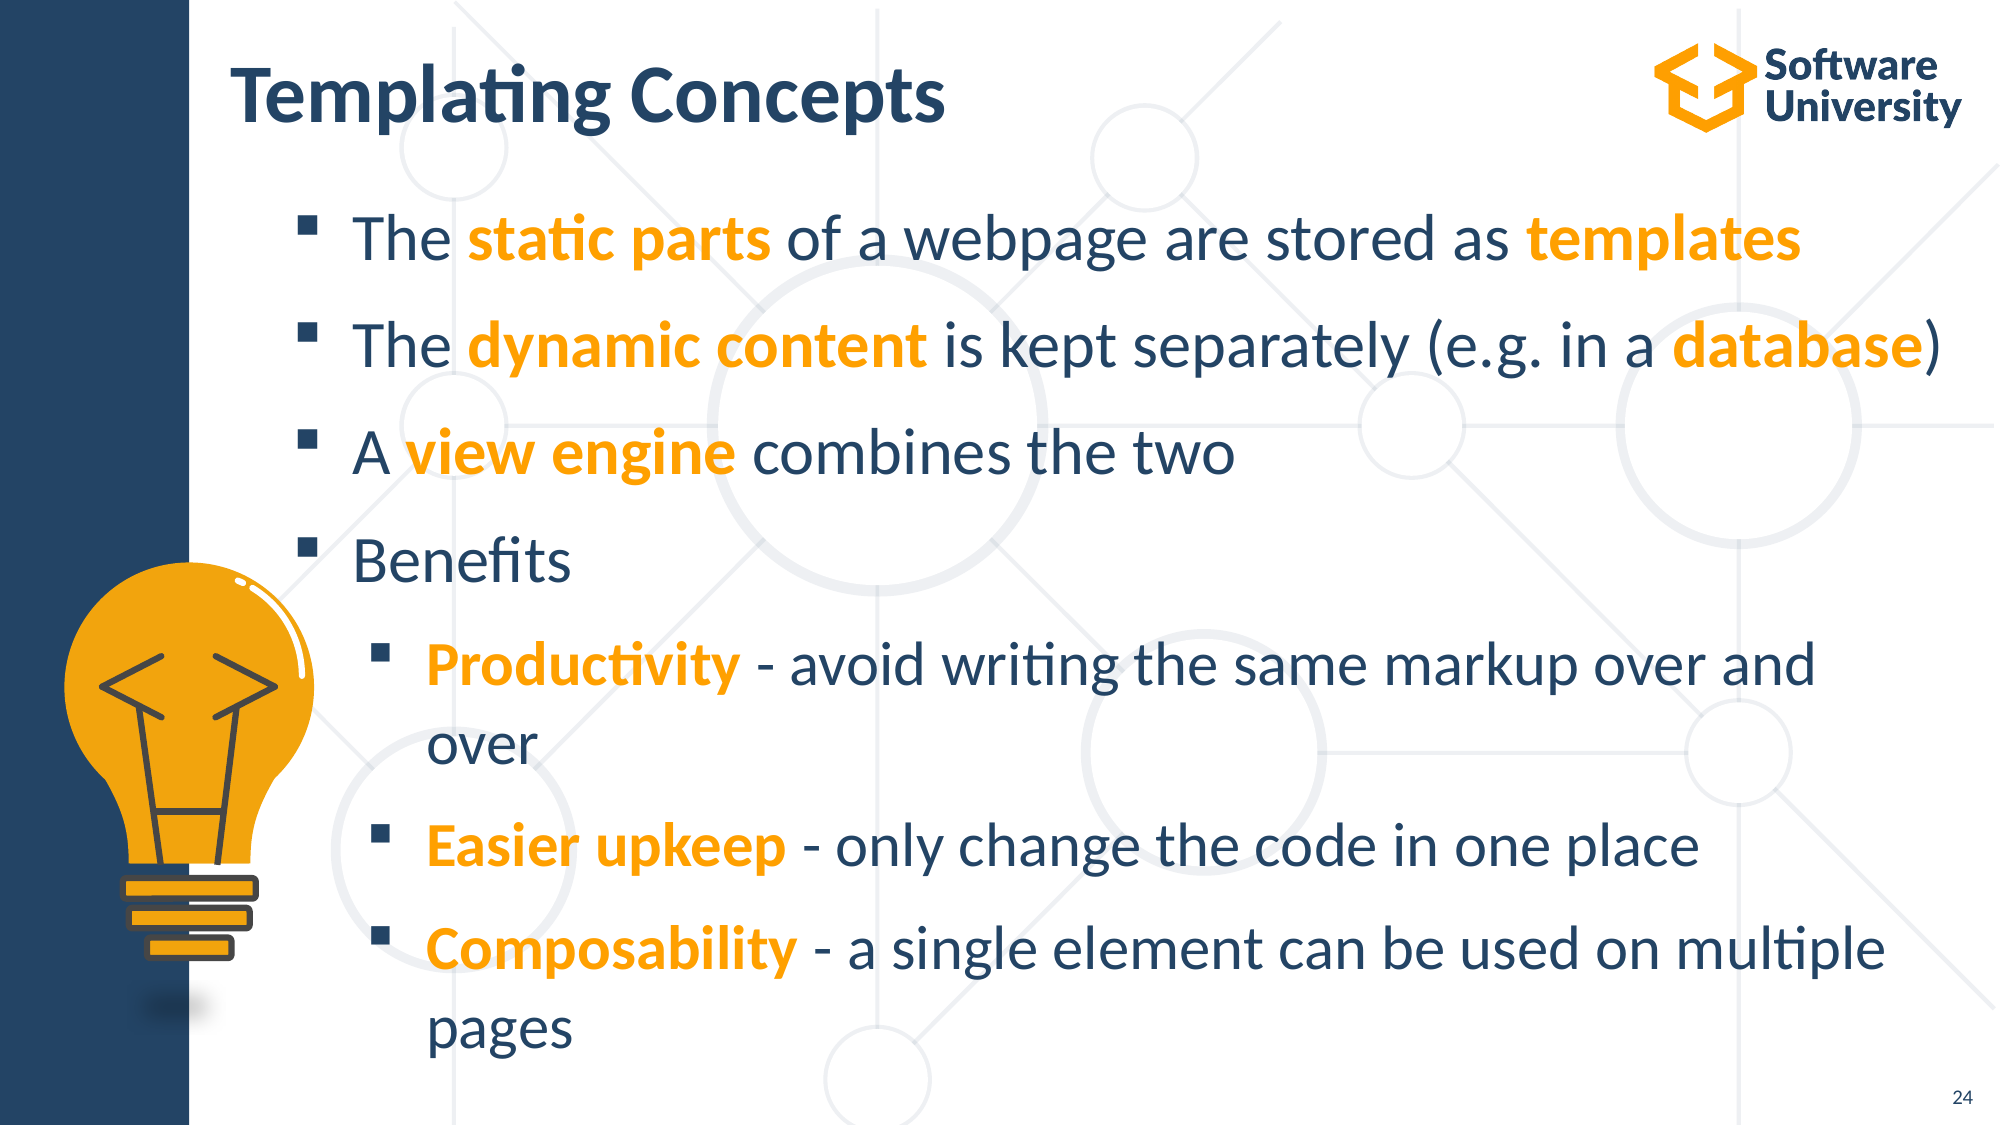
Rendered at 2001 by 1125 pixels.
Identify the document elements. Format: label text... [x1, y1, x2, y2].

slide_number 24 [1927, 1067, 1989, 1117]
list The static parts of a webpage are stored as templates The dynamic content is kept separately (e.g. in a database) A view engine combines the two Benefits Productivity - avoid writing the same markup over and over Easier upkeep - only change the code in one place Composability - a single element can be used on multiple pages [274, 183, 1968, 1094]
picture [1641, 31, 1973, 145]
title Templating Concepts [212, 16, 1628, 162]
